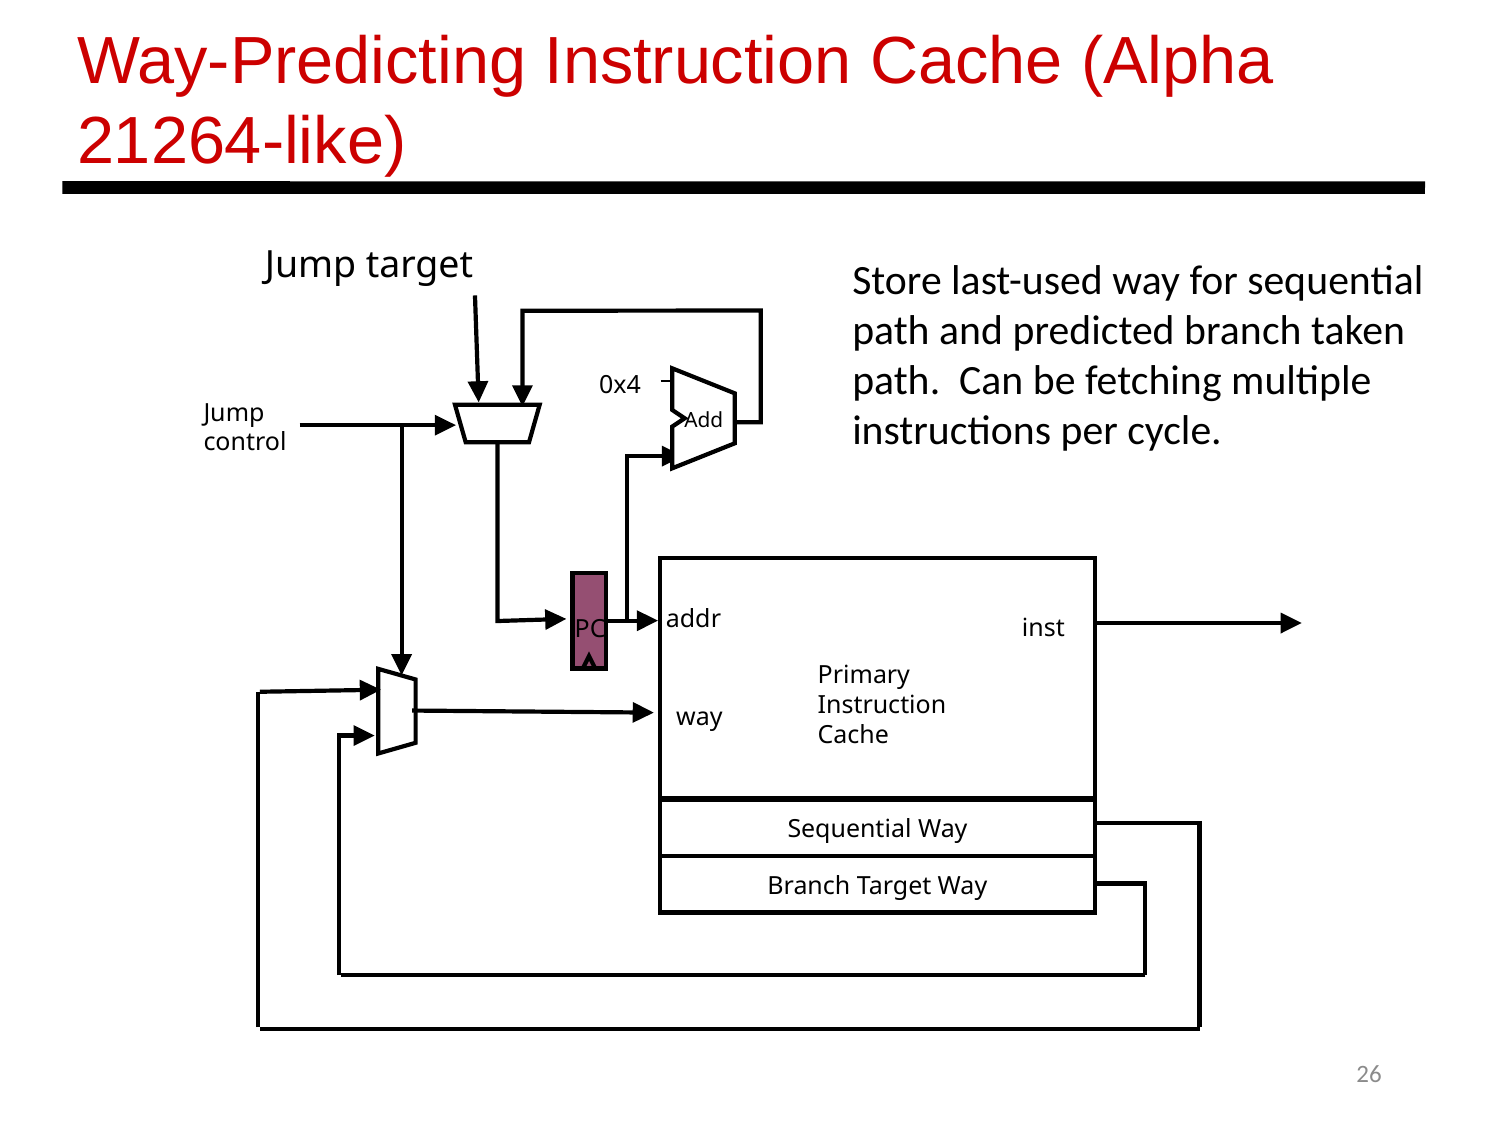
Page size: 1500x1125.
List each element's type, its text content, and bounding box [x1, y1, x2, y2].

slide_number 26 [1059, 1042, 1397, 1103]
text_box [378, 668, 416, 754]
text_box Sequential Way [659, 799, 1096, 855]
text_box Branch Target Way [659, 855, 1096, 913]
text_box [672, 439, 735, 469]
text_box [659, 557, 1096, 798]
text_box [582, 656, 596, 669]
text_box [622, 610, 651, 632]
text_box [497, 442, 567, 630]
text_box [0, 298, 1134, 1066]
text_box [572, 650, 606, 669]
text_box [572, 572, 606, 605]
text_box inst [1007, 603, 1083, 649]
text_box Add [669, 418, 740, 439]
text_box addr [651, 594, 738, 640]
text_box Primary Instruction Cache [802, 651, 970, 756]
text_box [455, 404, 540, 443]
text_box [626, 445, 680, 620]
text_box way [661, 692, 742, 738]
text_box Store last-used way for sequential path and predicted branch taken path. Can be fetching multiple instructions per cycle. [837, 245, 1475, 461]
text_box Way-Predicting Instruction Cache (Alpha 21264-like) [62, 9, 1304, 185]
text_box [474, 295, 479, 403]
text_box Jump control [188, 388, 305, 464]
text_box Jump target [249, 232, 614, 278]
text_box [512, 310, 761, 423]
text_box PC [559, 605, 622, 650]
